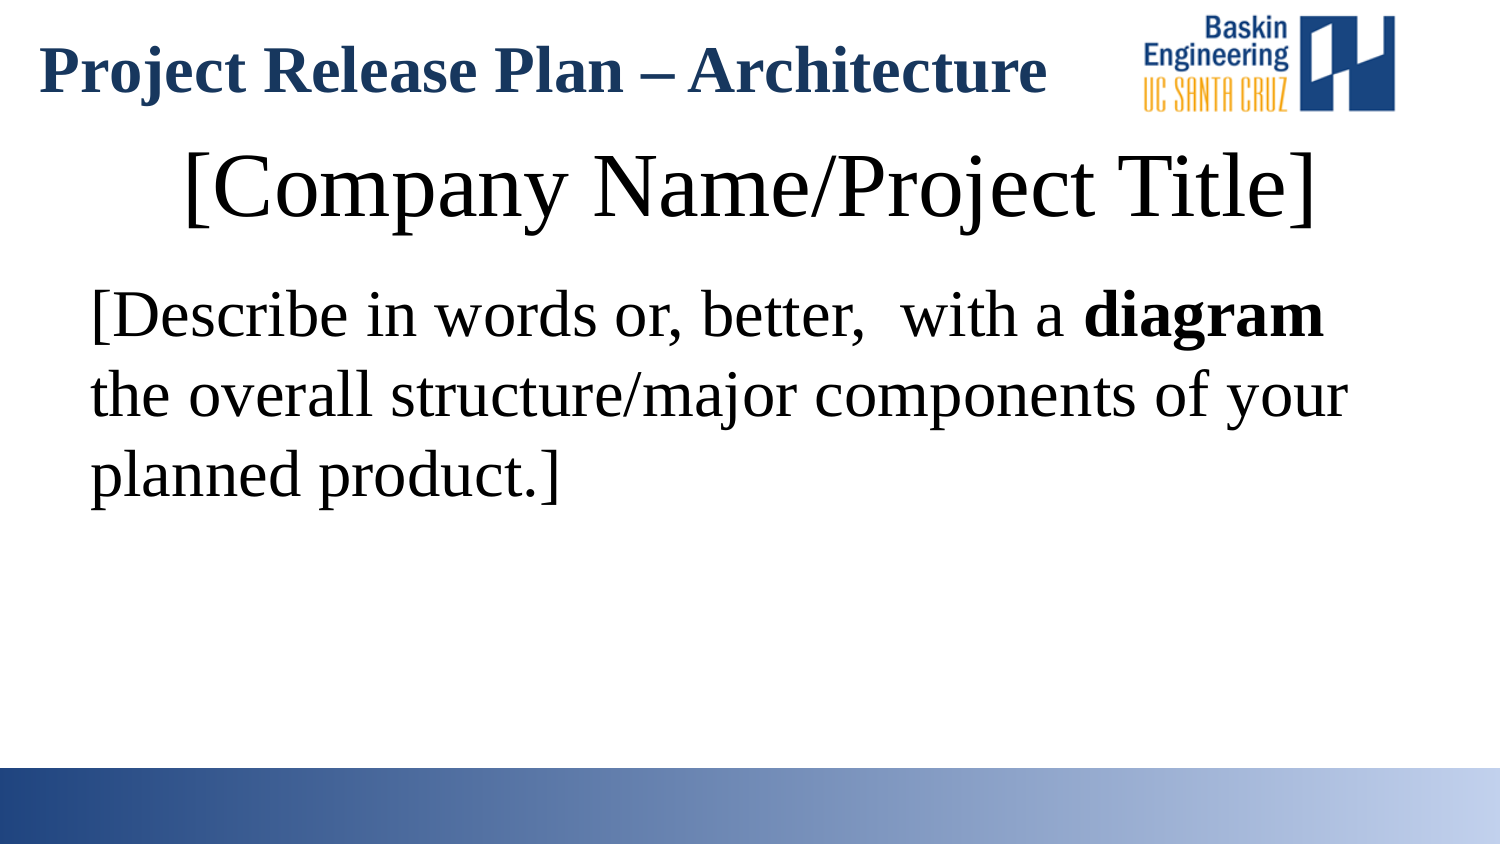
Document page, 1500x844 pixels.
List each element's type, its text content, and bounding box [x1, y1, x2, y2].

title [Company Name/Project Title] [87, 109, 1438, 250]
text_box Project Release Plan – Architecture [24, 18, 1122, 91]
picture [1134, 9, 1407, 120]
list [Describe in words or, better, with a diagram the overall structure/major components of your planned product.] [75, 262, 1425, 754]
text_box [0, 768, 1500, 844]
